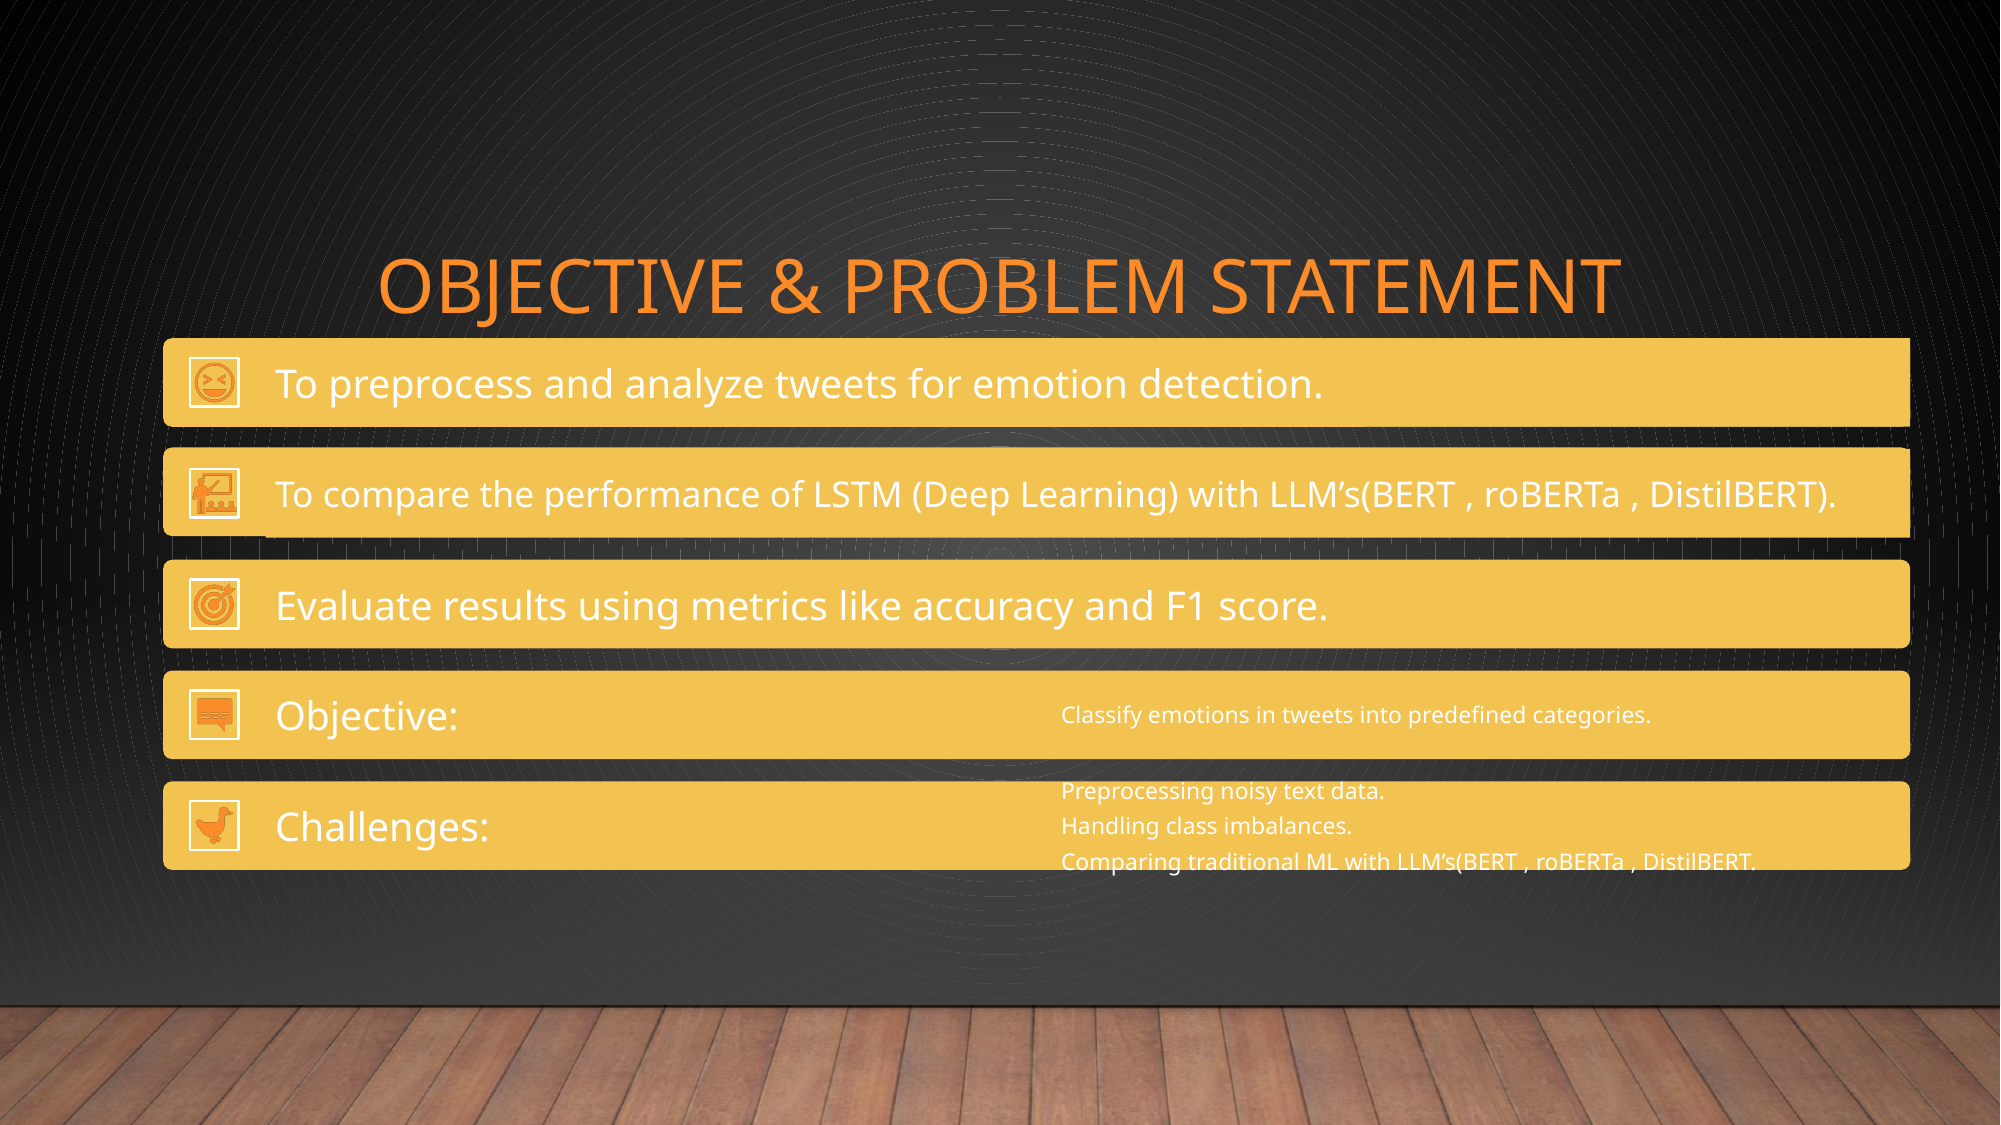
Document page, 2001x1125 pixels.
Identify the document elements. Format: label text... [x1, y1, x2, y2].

title Objective & Problem Statement [330, 200, 1669, 337]
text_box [162, 337, 1911, 871]
picture [0, 1005, 2000, 1125]
